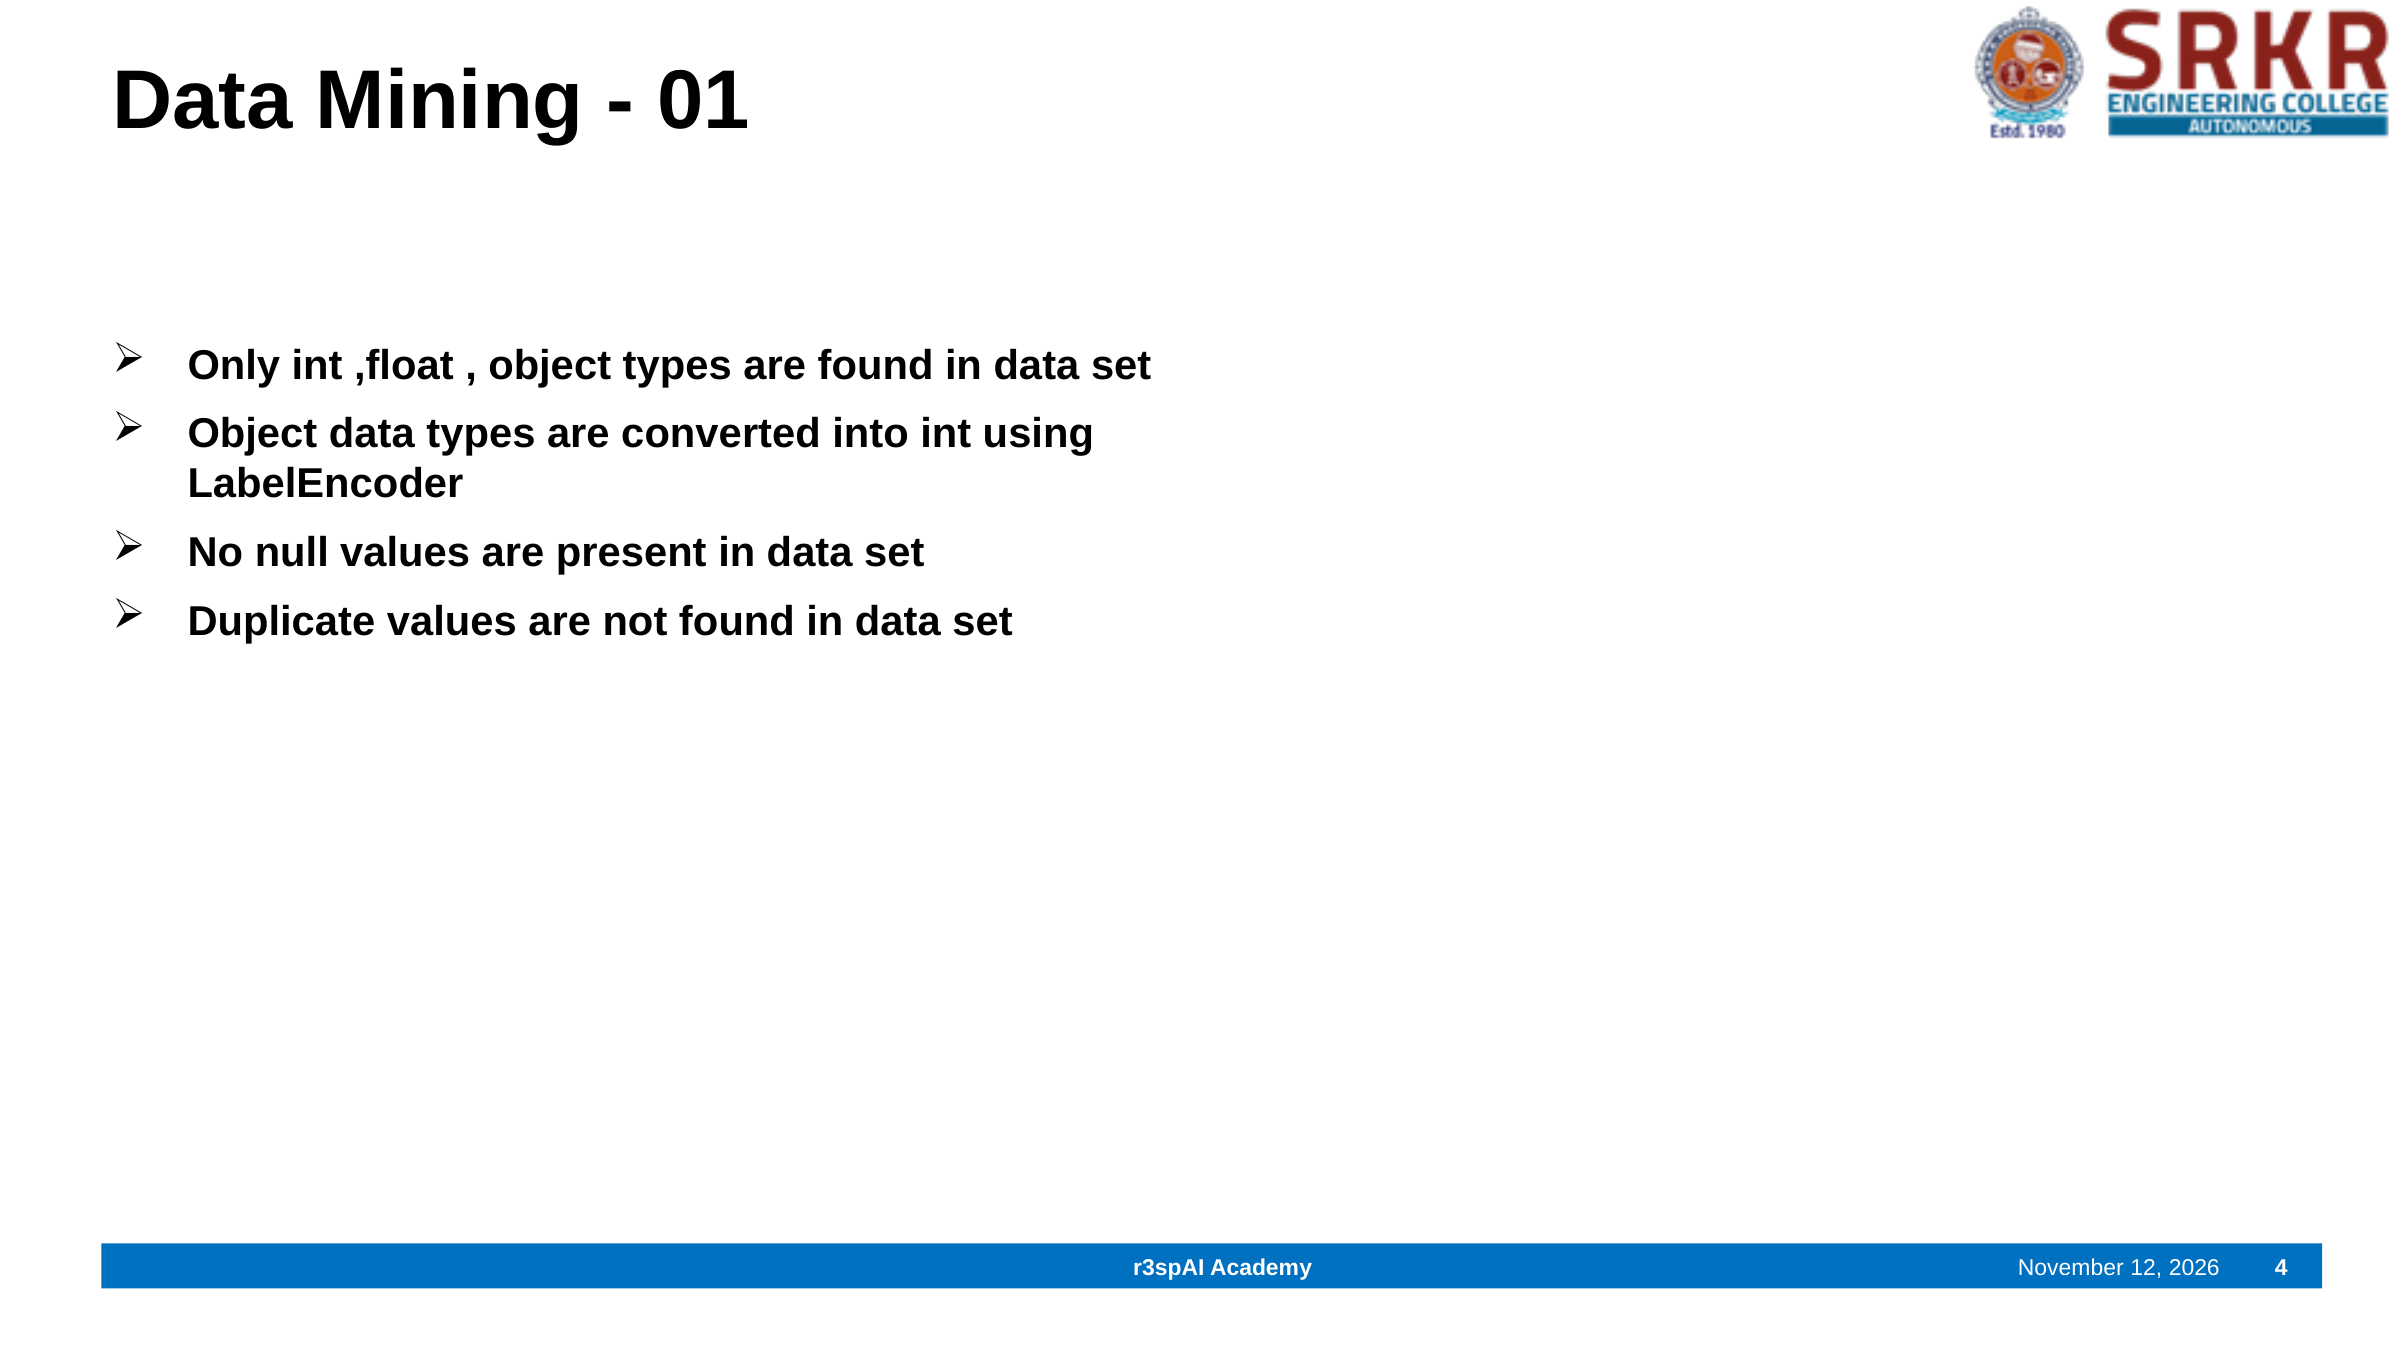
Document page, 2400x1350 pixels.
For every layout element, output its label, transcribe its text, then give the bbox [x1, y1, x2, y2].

picture [1920, 5, 2400, 141]
list Only int ,float , object types are found in data set Object data types are converted into int using LabelEncoder No null values are present in data set Duplicate values are not found in data set [112, 337, 2288, 1178]
text_box Data Mining - 01 [112, 60, 2288, 294]
